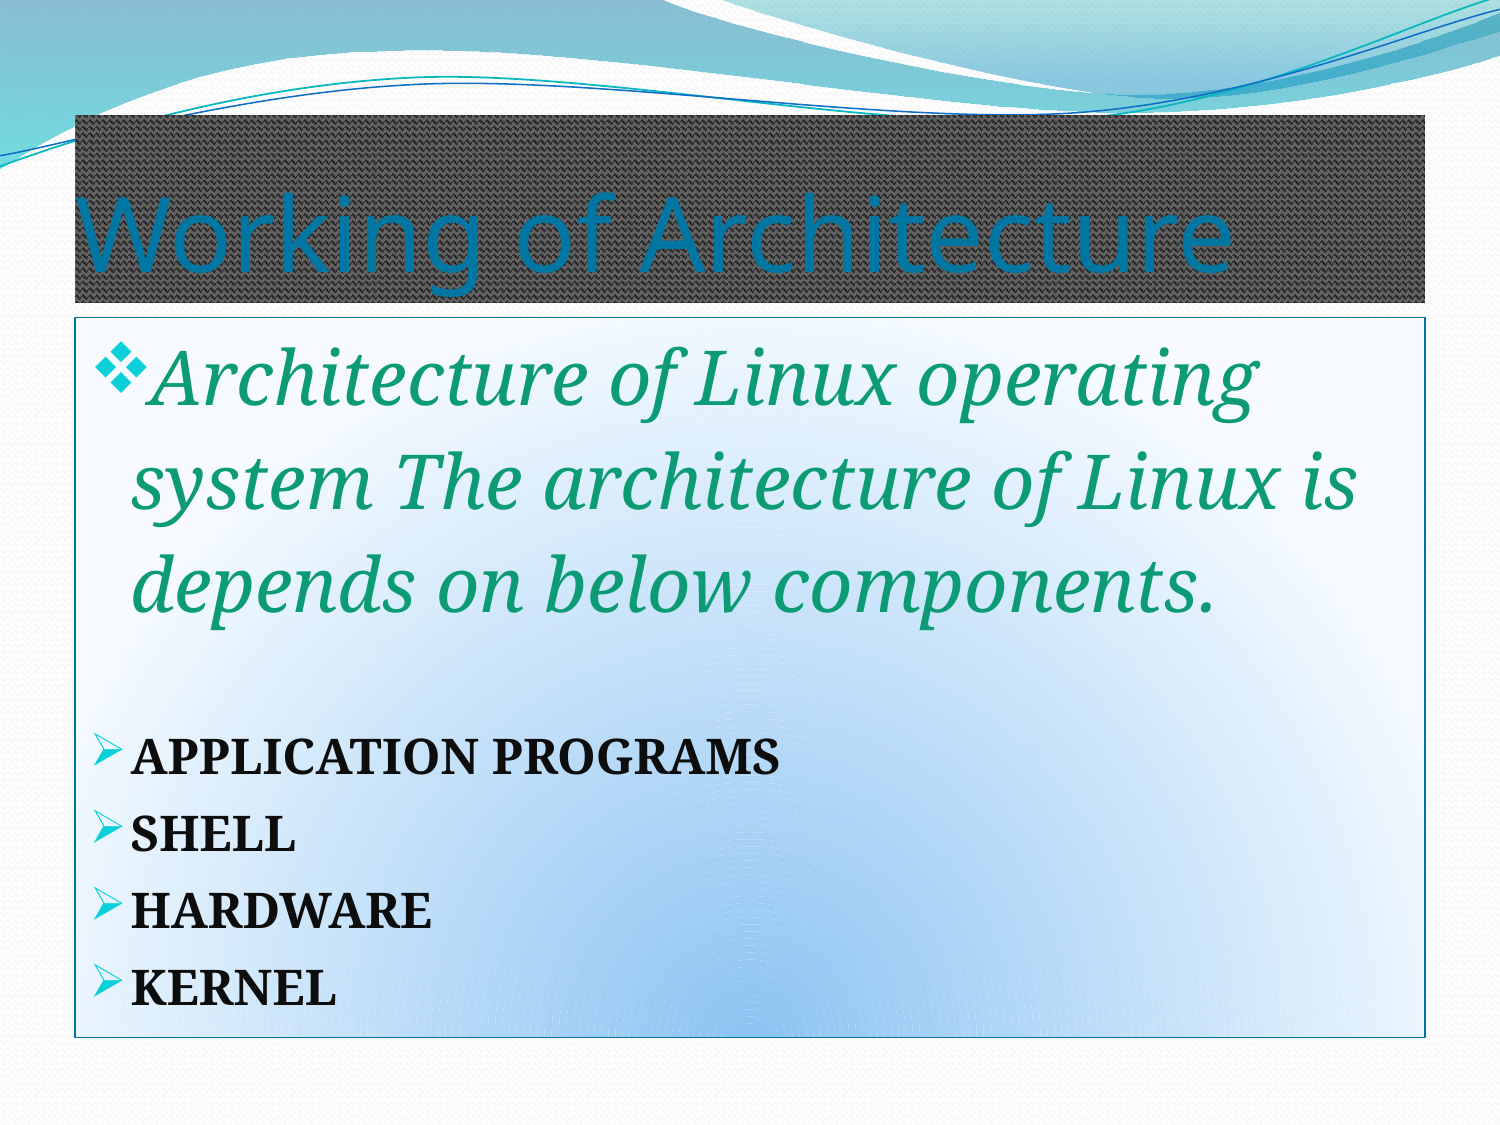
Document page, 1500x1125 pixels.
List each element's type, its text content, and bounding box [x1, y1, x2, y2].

title Working of Architecture [75, 115, 1425, 303]
list Architecture of Linux operating system The architecture of Linux is depends on below components. APPLICATION PROGRAMS SHELL HARDWARE KERNEL [74, 317, 1426, 1038]
